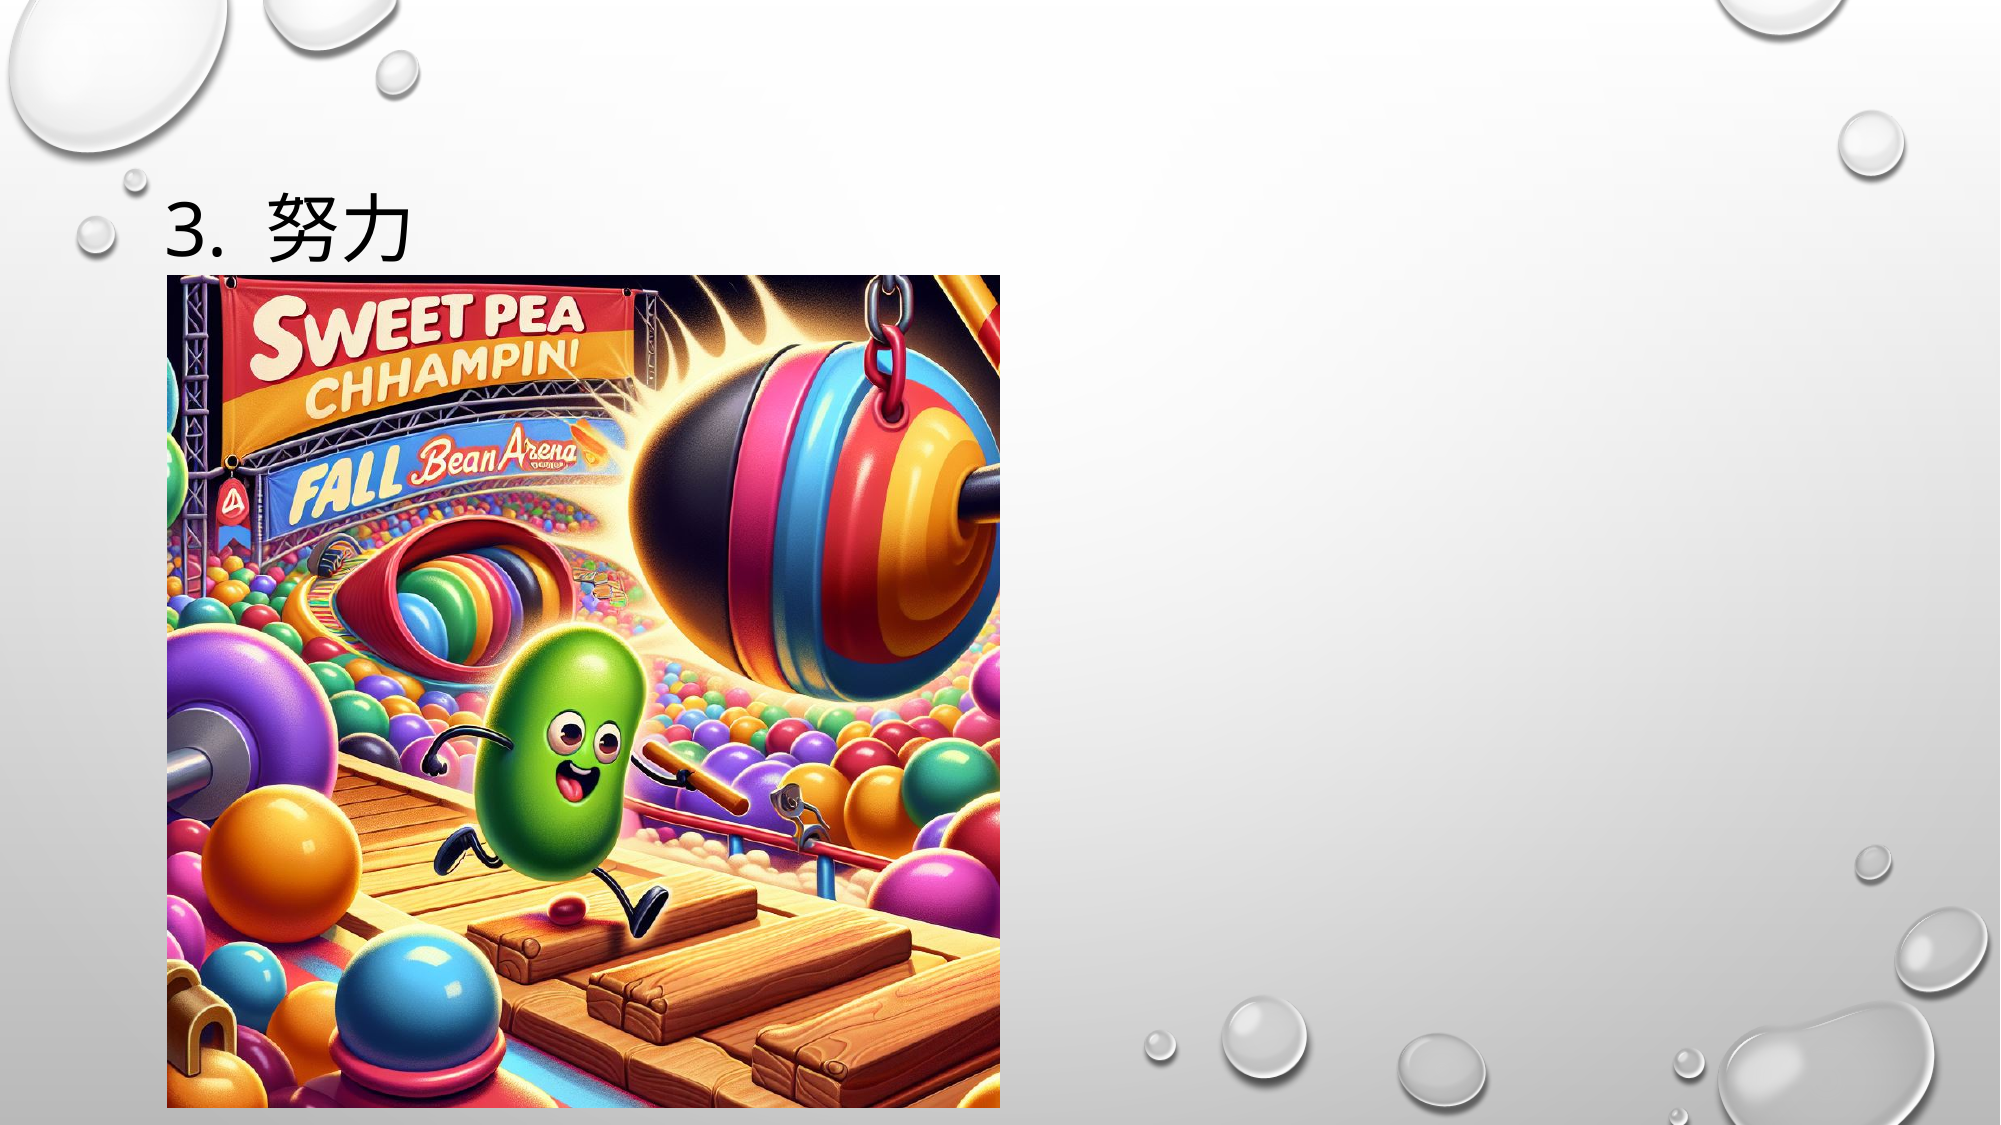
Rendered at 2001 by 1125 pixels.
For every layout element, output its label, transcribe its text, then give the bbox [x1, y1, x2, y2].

title 3. 努力 [149, 101, 1851, 364]
picture [0, 0, 2000, 1125]
